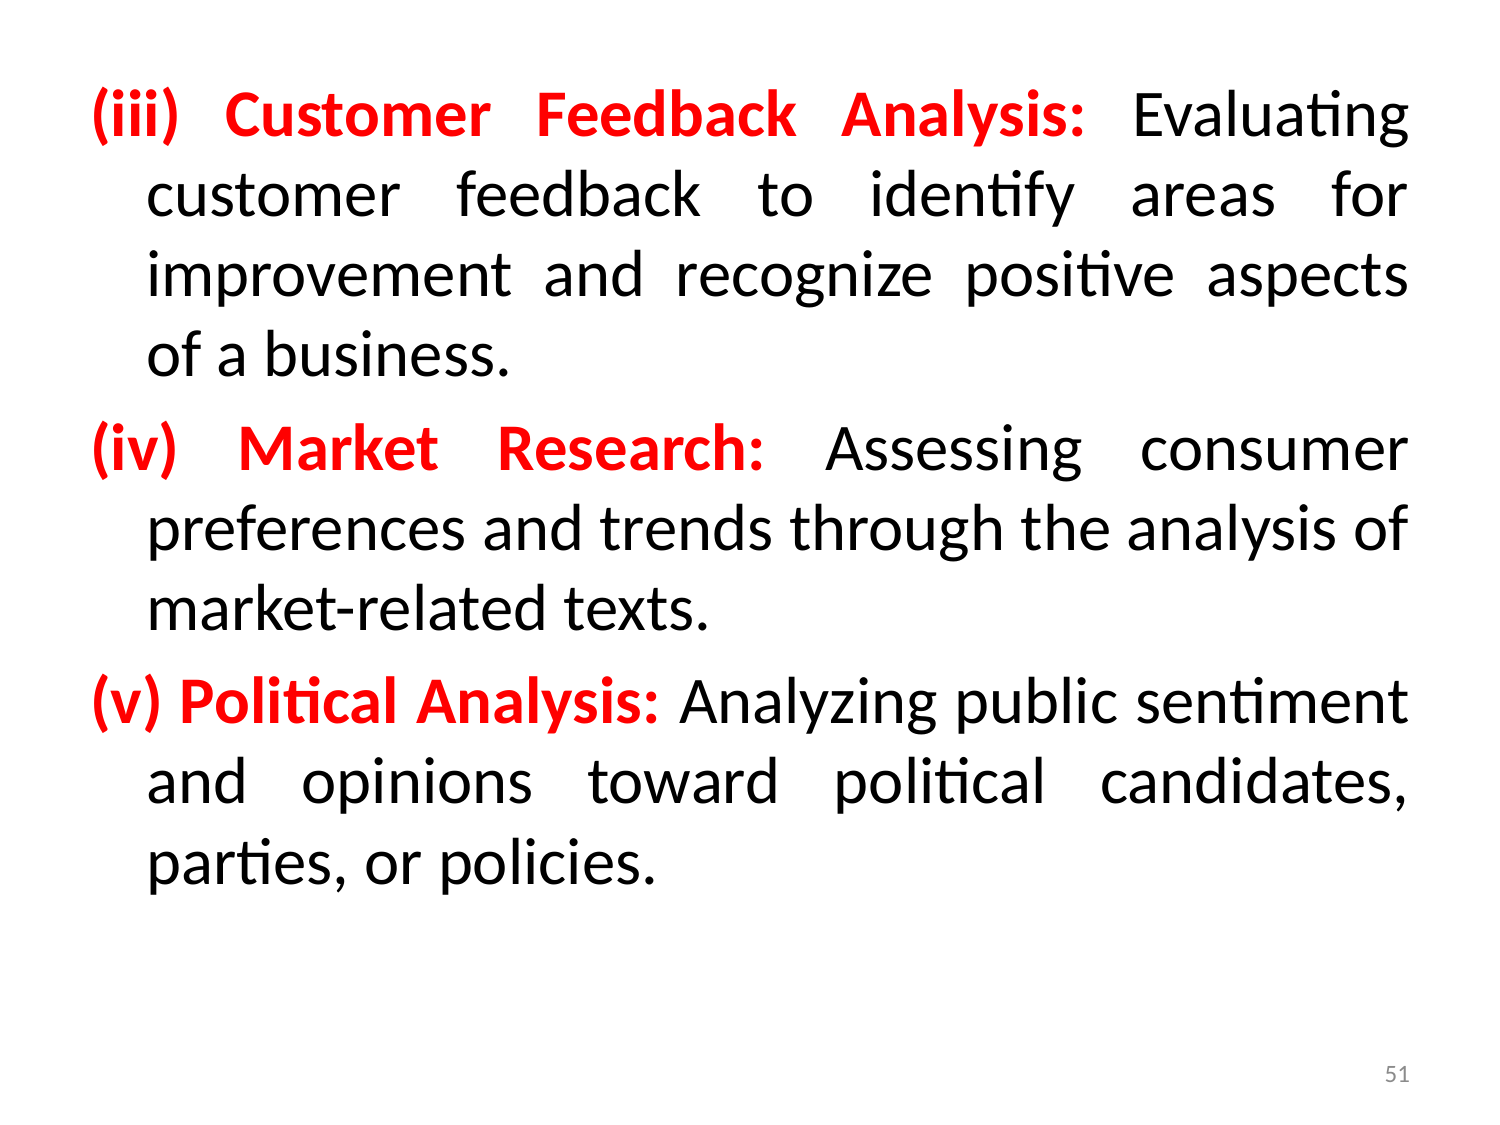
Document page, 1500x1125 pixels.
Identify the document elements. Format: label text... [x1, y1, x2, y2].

list (iii) Customer Feedback Analysis: Evaluating customer feedback to identify areas for improvement and recognize positive aspects of a business. (iv) Market Research: Assessing consumer preferences and trends through the analysis of market-related texts. (v) Political Analysis: Analyzing public sentiment and opinions toward political candidates, parties, or policies. [75, 62, 1425, 1005]
slide_number 51 [1074, 1042, 1425, 1103]
